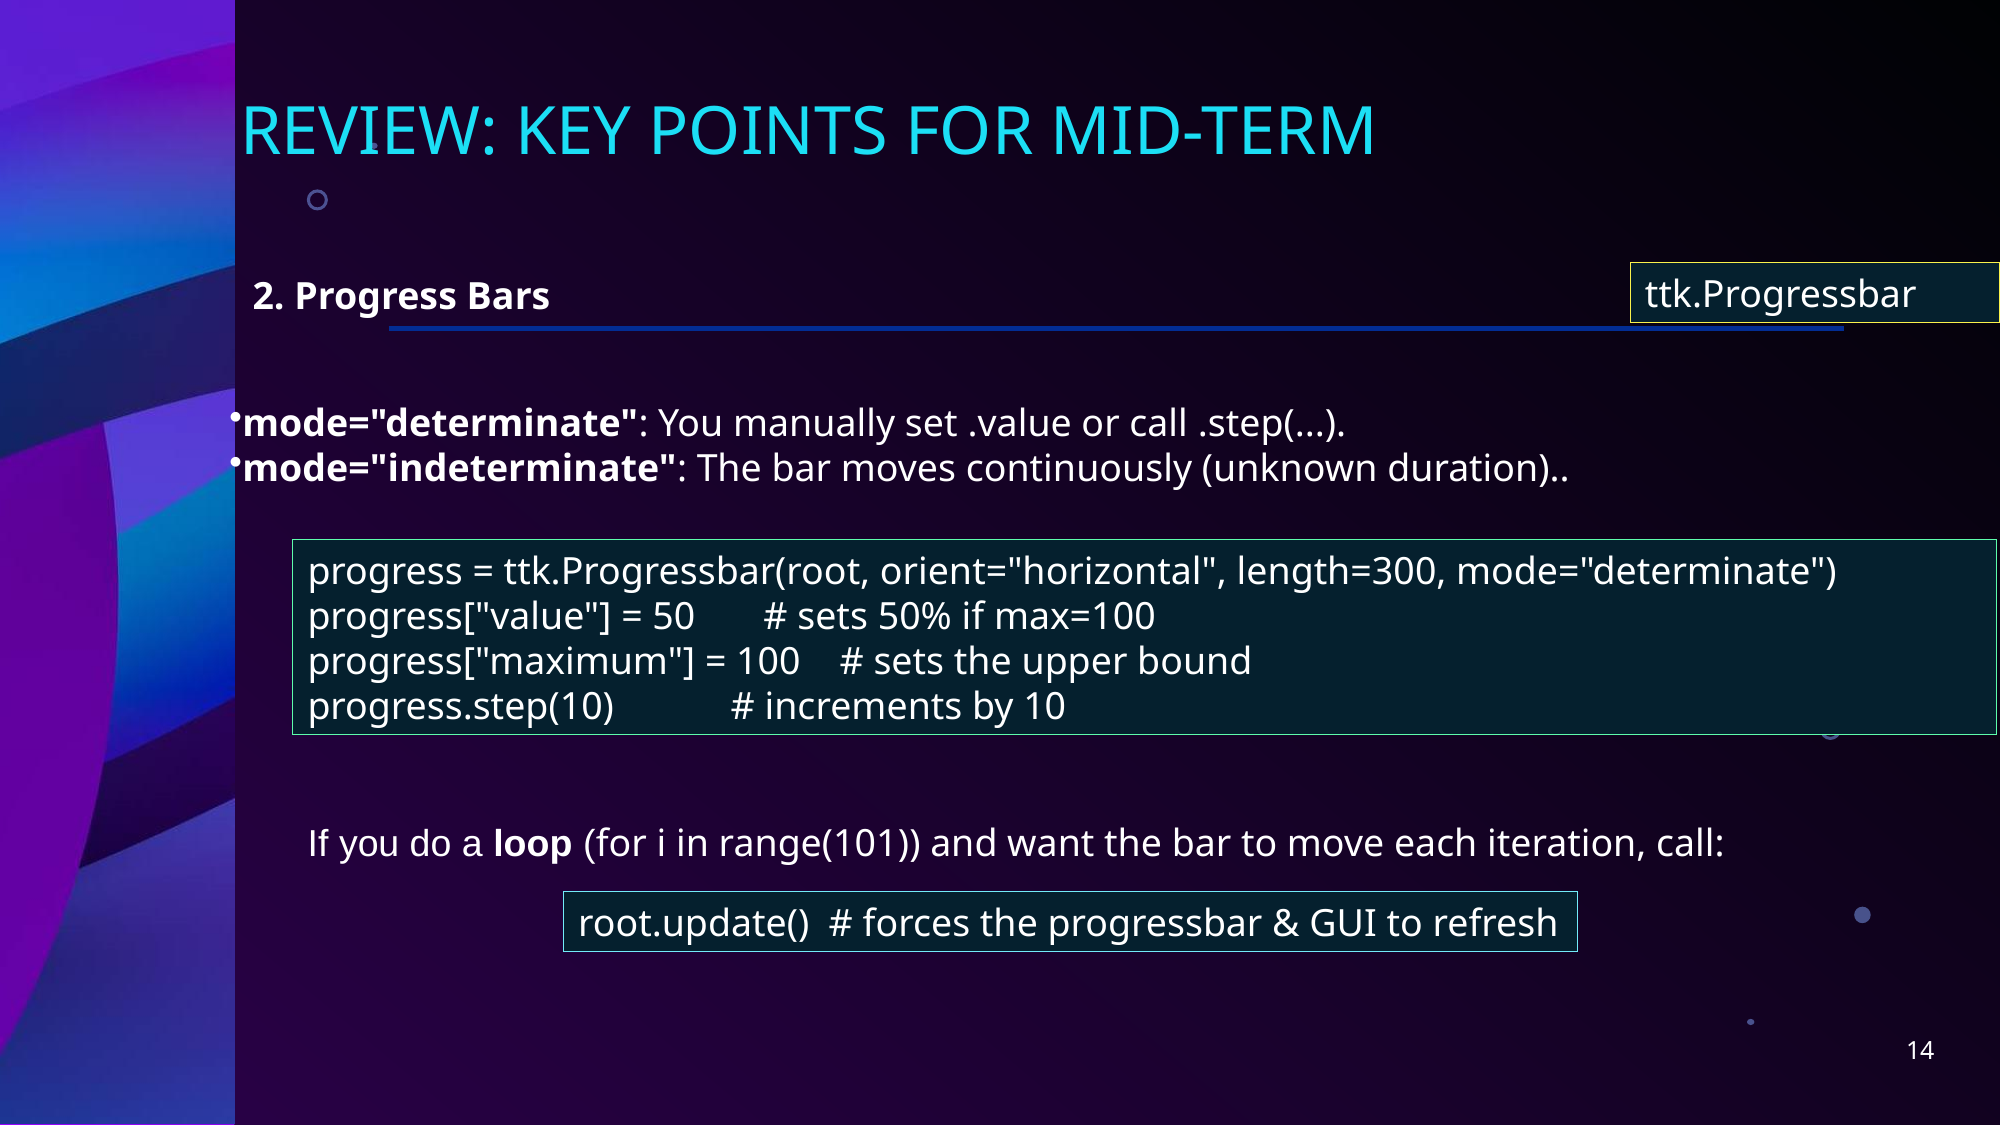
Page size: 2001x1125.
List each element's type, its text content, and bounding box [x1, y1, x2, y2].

text_box If you do a loop (for i in range(101)) and want the bar to move each iteration, call: [292, 811, 2000, 917]
text_box mode="determinate": You manually set .value or call .step(...). mode="indeterminate": The bar moves continuously (unknown duration).. [214, 391, 1586, 497]
text_box progress = ttk.Progressbar(root, orient="horizontal", length=300, mode="determinate") progress["value"] = 50 # sets 50% if max=100 progress["maximum"] = 100 # sets the upper bound progress.step(10) # increments by 10 [292, 539, 1997, 735]
slide_number 14 [1499, 1021, 1950, 1082]
text_box 2. Progress Bars [237, 264, 566, 325]
text_box ttk.Progressbar [1630, 262, 2000, 323]
text_box root.update() # forces the progressbar & GUI to refresh [563, 891, 1578, 952]
title Review: key points for mid-term [240, 0, 1691, 177]
picture [0, 0, 235, 1124]
